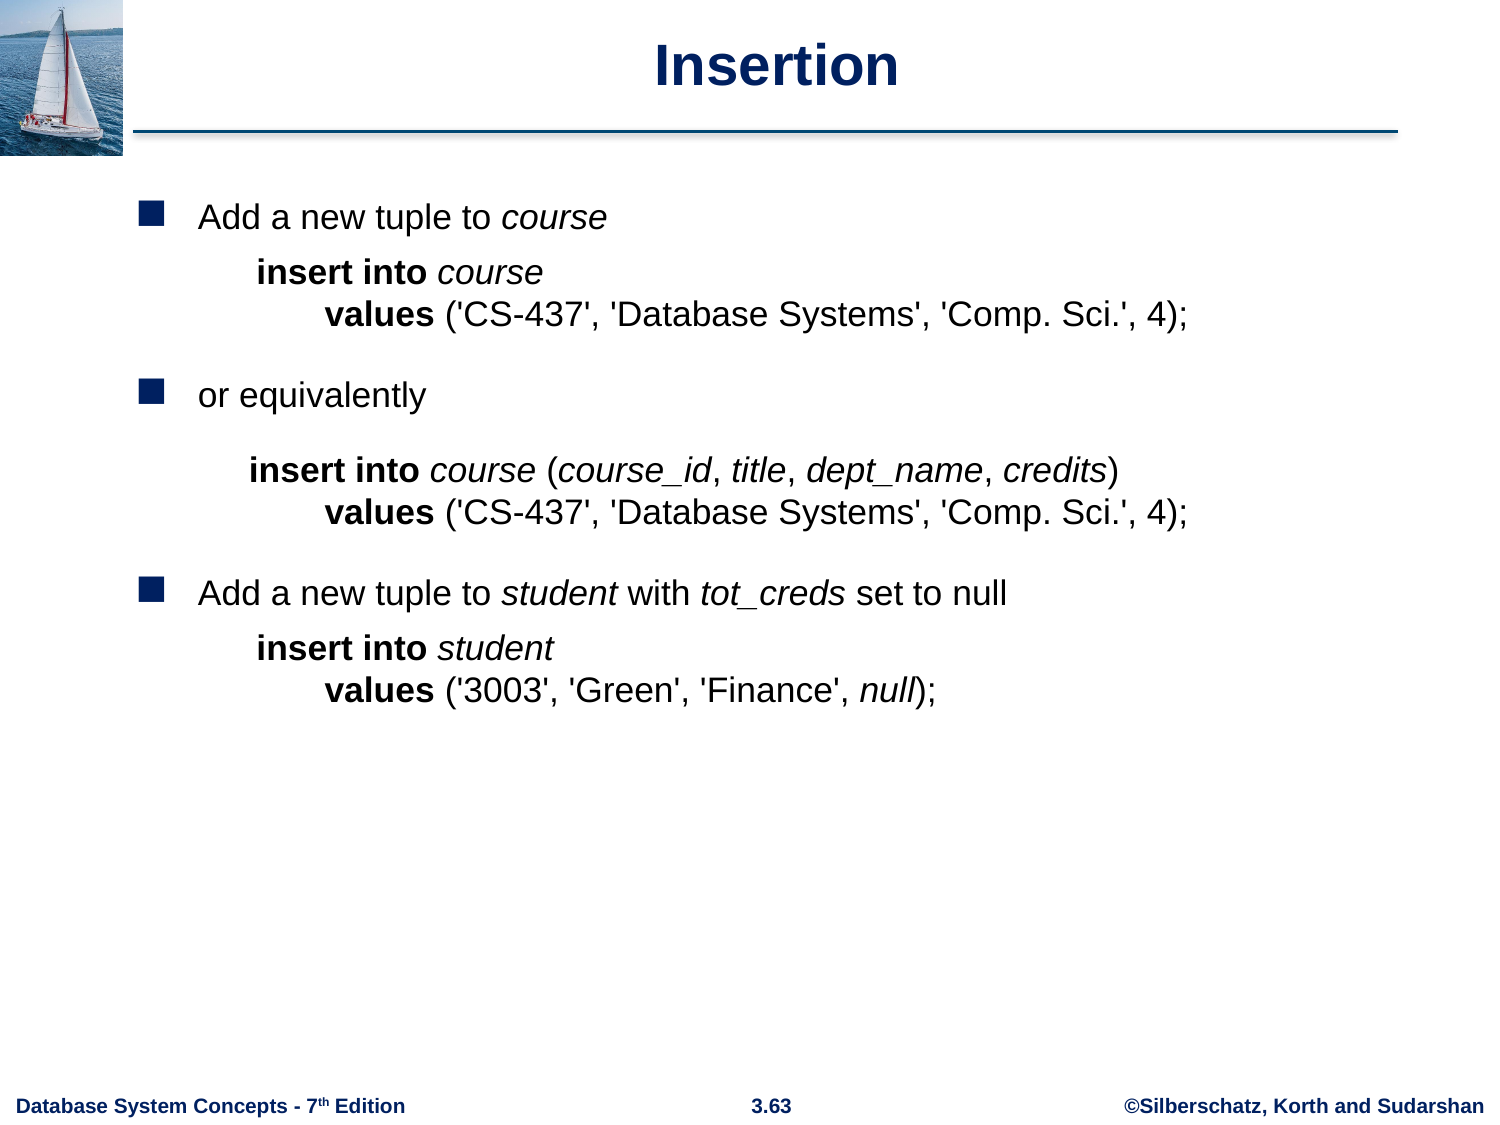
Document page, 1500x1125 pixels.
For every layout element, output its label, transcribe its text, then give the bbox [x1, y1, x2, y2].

title Insertion [158, 29, 1397, 105]
list Add a new tuple to course insert into course values ('CS-437', 'Database Systems', 'Comp. Sci.', 4); or equivalently insert into course (course_id, title, dept_name, credits) values ('CS-437', 'Database Systems', 'Comp. Sci.', 4); Add a new tuple to student with tot_creds set to null insert into student values ('3003', 'Green', 'Finance', null); [126, 186, 1382, 939]
picture [0, 0, 123, 156]
